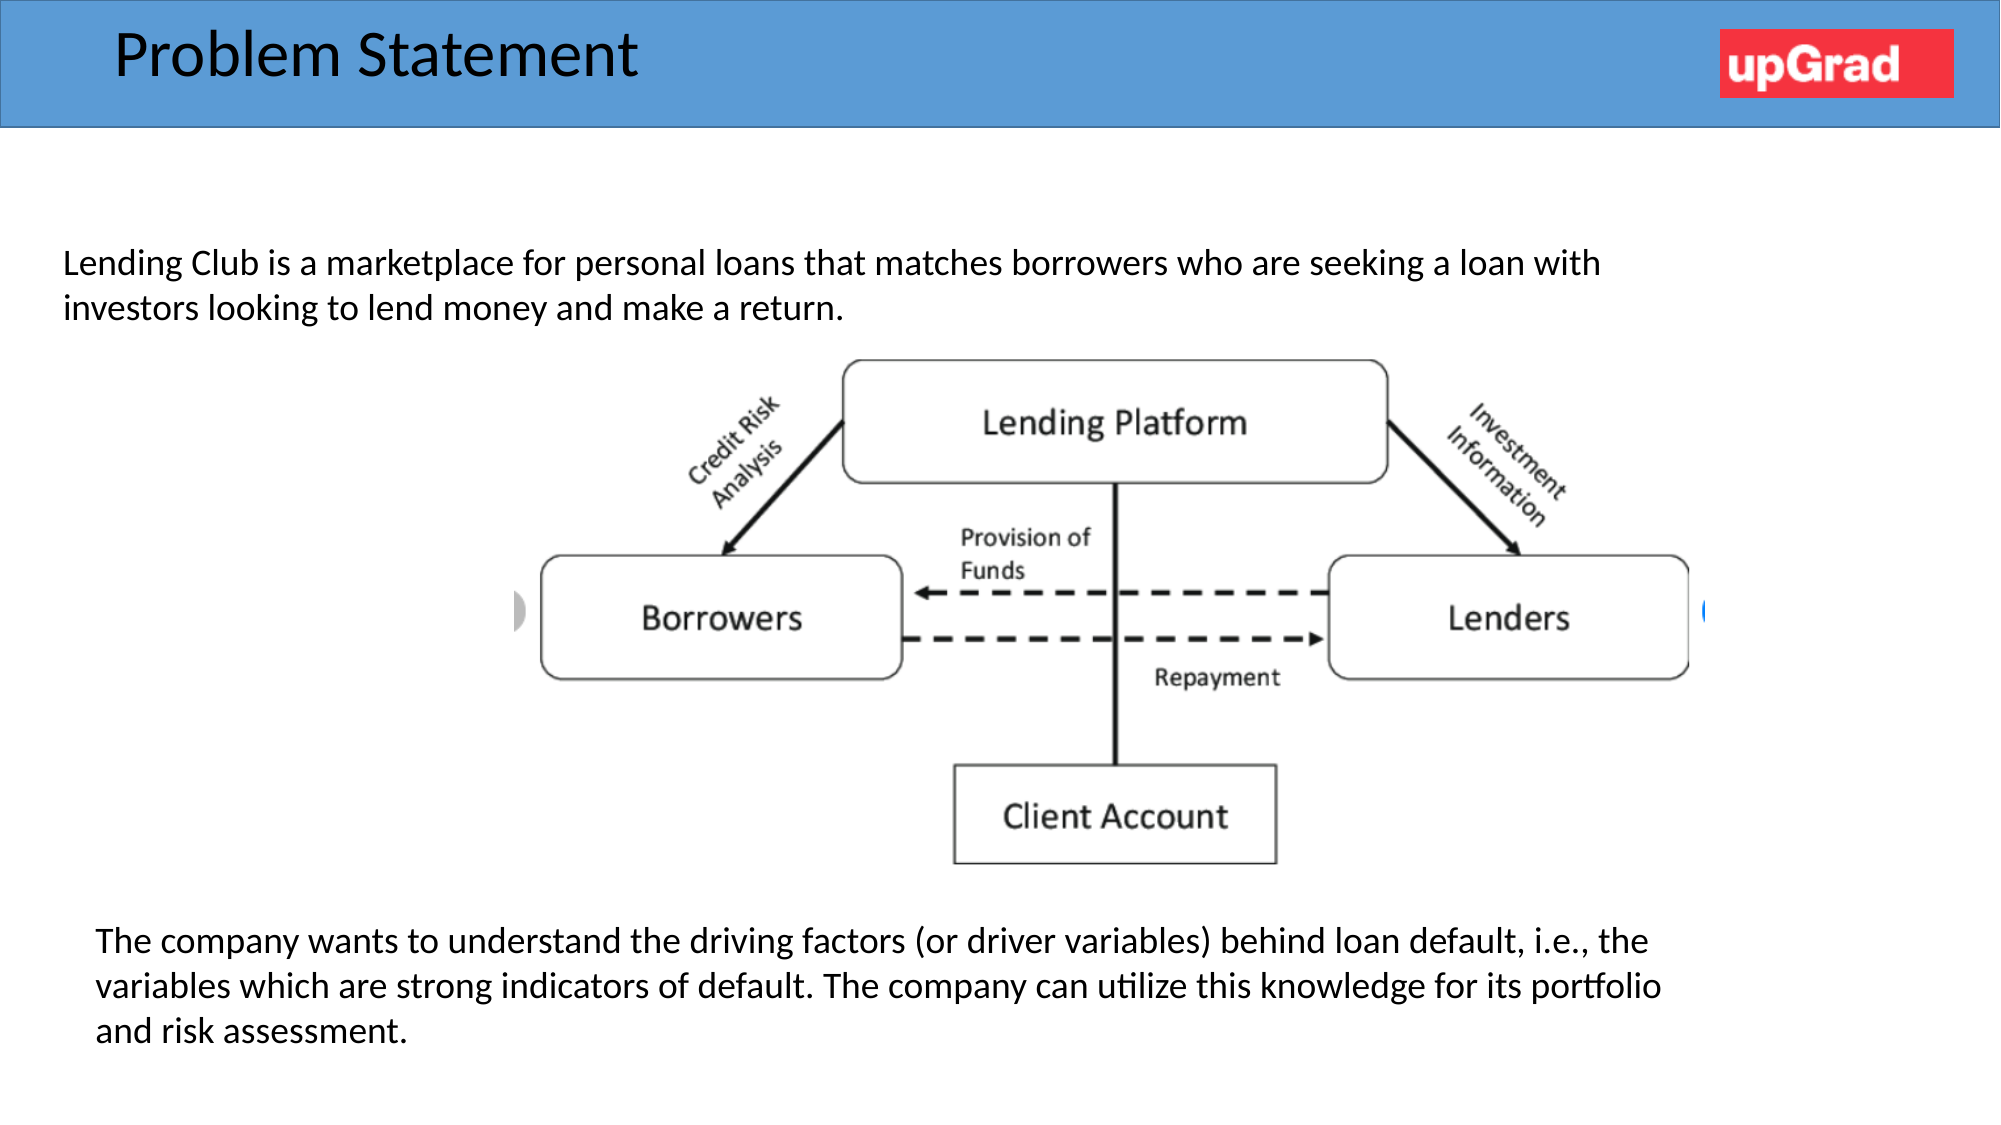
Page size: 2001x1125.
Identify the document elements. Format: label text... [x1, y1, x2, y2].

text_box Lending Club is a marketplace for personal loans that matches borrowers who are seeking a loan with investors looking to lend money and make a return. [48, 230, 1737, 335]
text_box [0, 0, 2000, 128]
text_box The company wants to understand the driving factors (or driver variables) behind loan default, i.e., the variables which are strong indicators of default. The company can utilize this knowledge for its portfolio and risk assessment. [80, 908, 1705, 1059]
picture [514, 328, 1705, 875]
